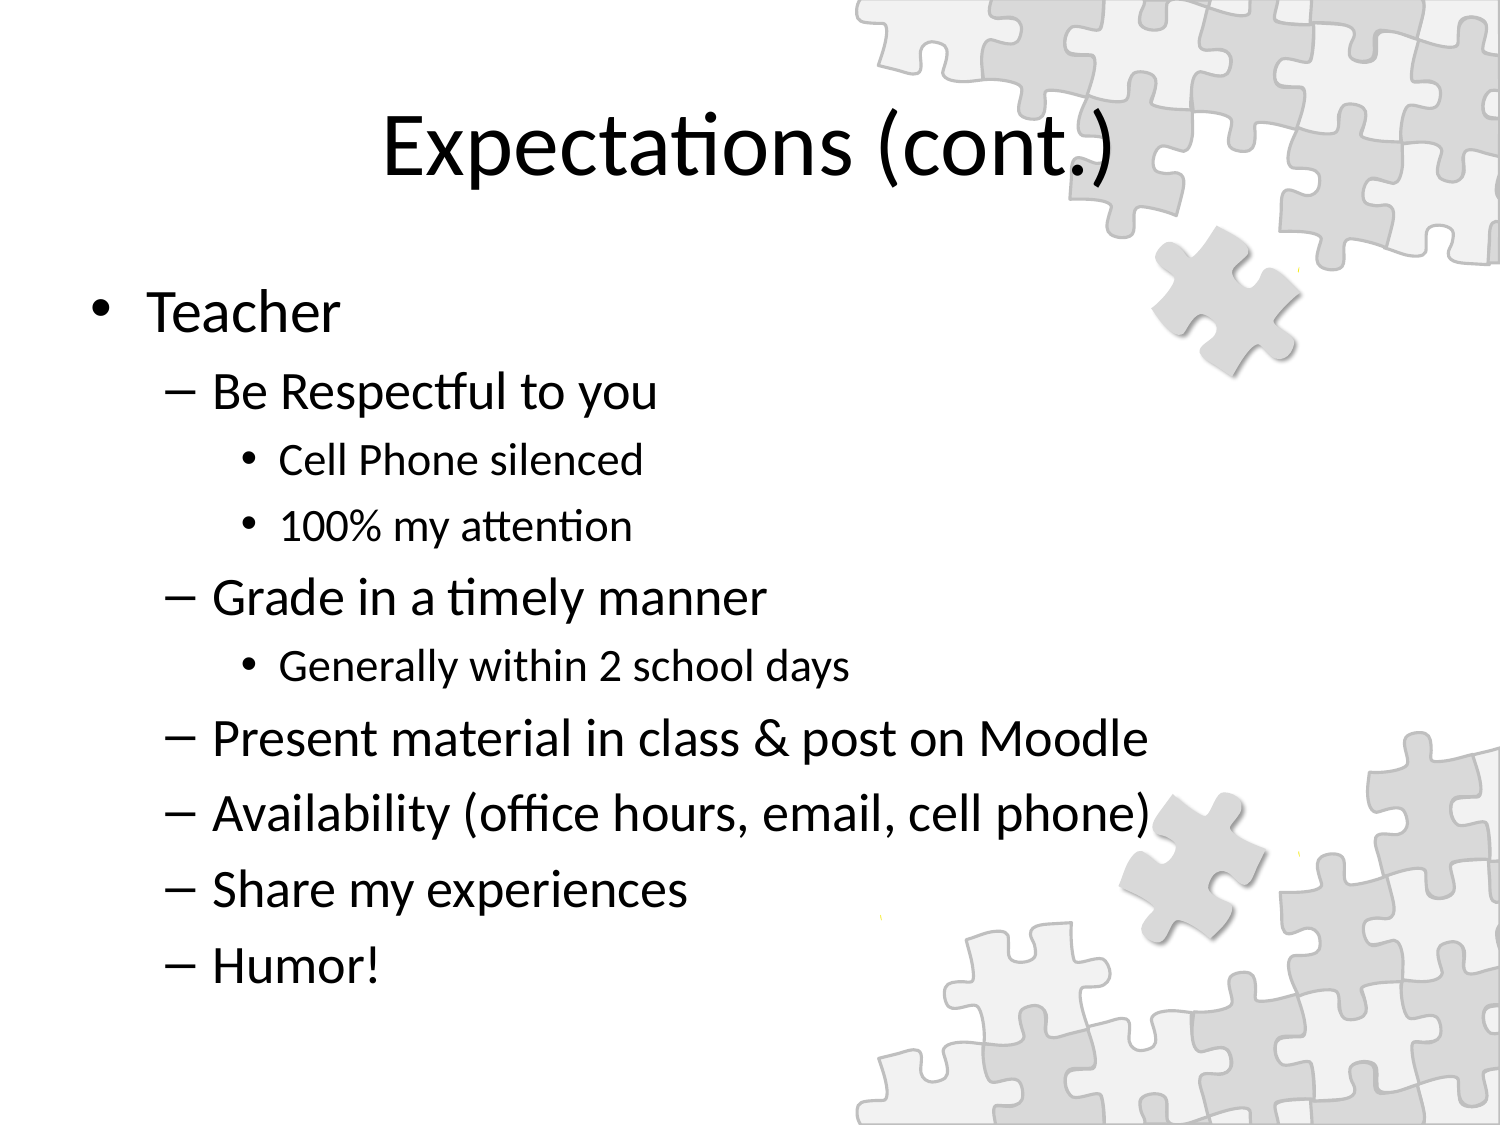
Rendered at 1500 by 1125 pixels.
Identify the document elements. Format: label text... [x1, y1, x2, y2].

list Teacher Be Respectful to you Cell Phone silenced 100% my attention Grade in a timely manner Generally within 2 school days Present material in class & post on Moodle Availability (office hours, email, cell phone) Share my experiences Humor! [75, 262, 1425, 1005]
title Expectations (cont.) [75, 45, 1425, 233]
